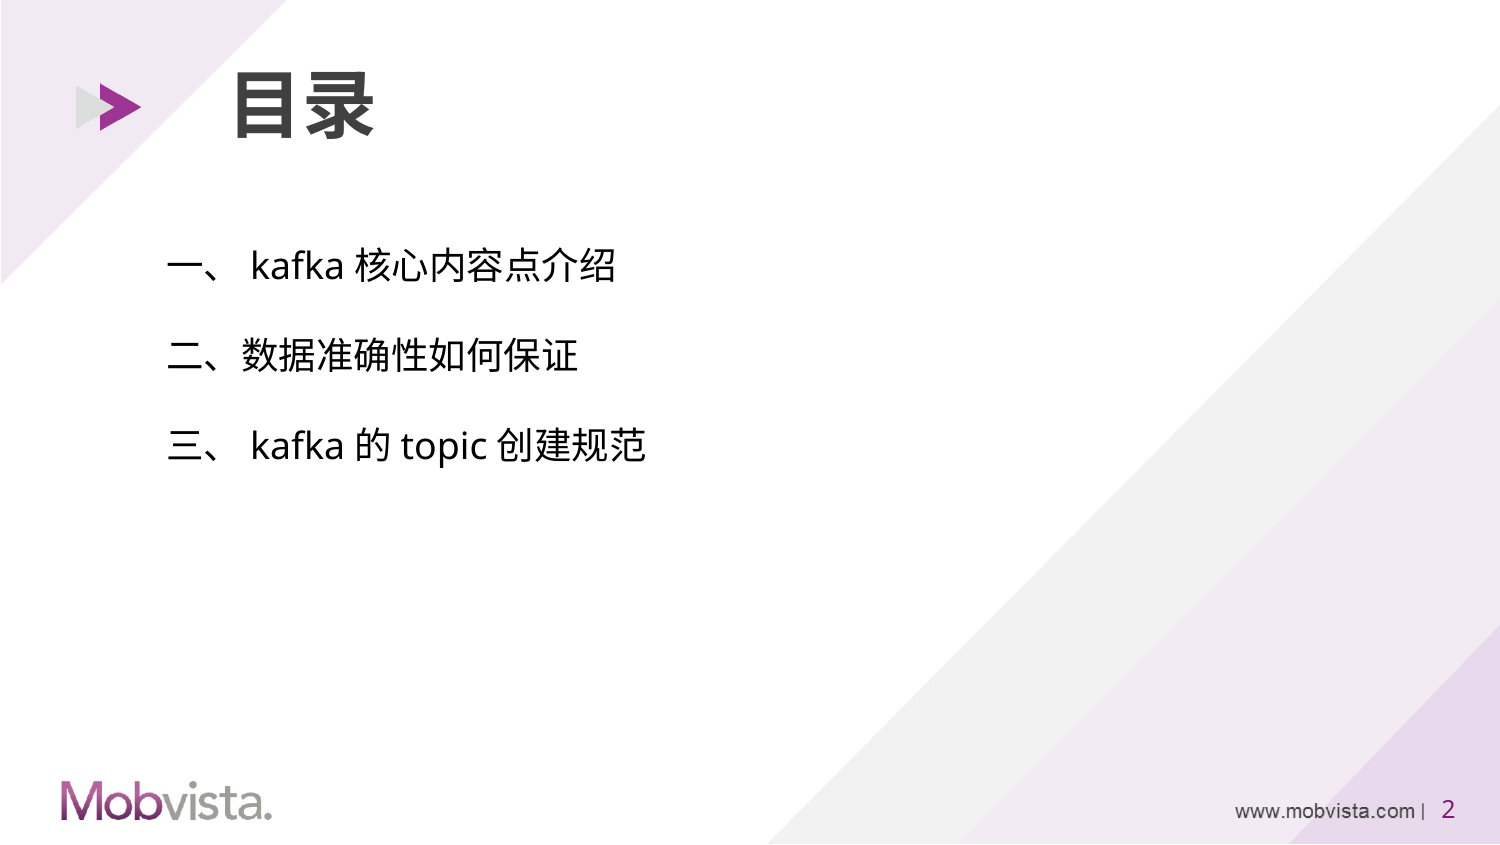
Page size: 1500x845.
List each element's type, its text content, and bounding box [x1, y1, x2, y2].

text_box 一、kafka核心内容点介绍 二、数据准确性如何保证 三、kafka的topic创建规范 [151, 234, 662, 520]
title 目录 [18, 32, 586, 173]
slide_number 1 [1120, 788, 1471, 834]
picture [0, 0, 1500, 844]
